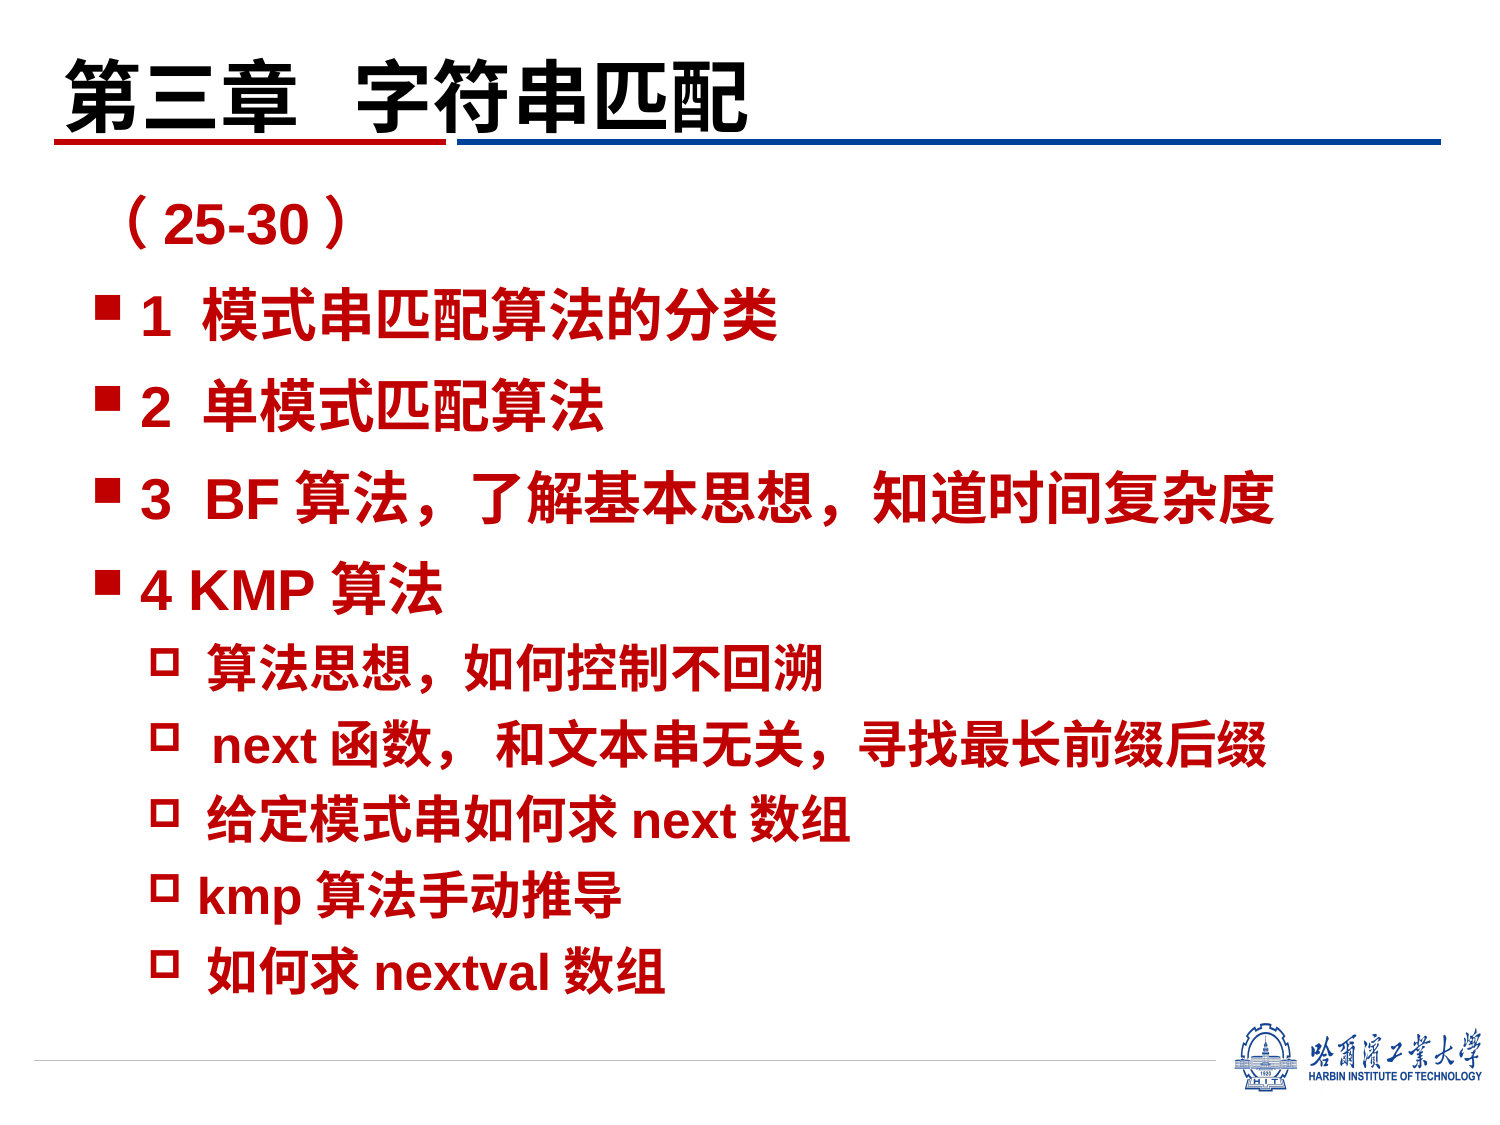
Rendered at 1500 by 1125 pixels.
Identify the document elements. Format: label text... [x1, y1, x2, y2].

title 第三章 字符串匹配 [47, 7, 1398, 195]
list （25-30） 1 模式串匹配算法的分类 2 单模式匹配算法 3 BF算法，了解基本思想，知道时间复杂度 4 KMP算法 算法思想，如何控制不回溯 next函数， 和文本串无关，寻找最长前缀后缀 给定模式串如何求next数组 kmp算法手动推导 如何求nextval数组 [76, 172, 1398, 1012]
picture [1204, 1023, 1482, 1094]
